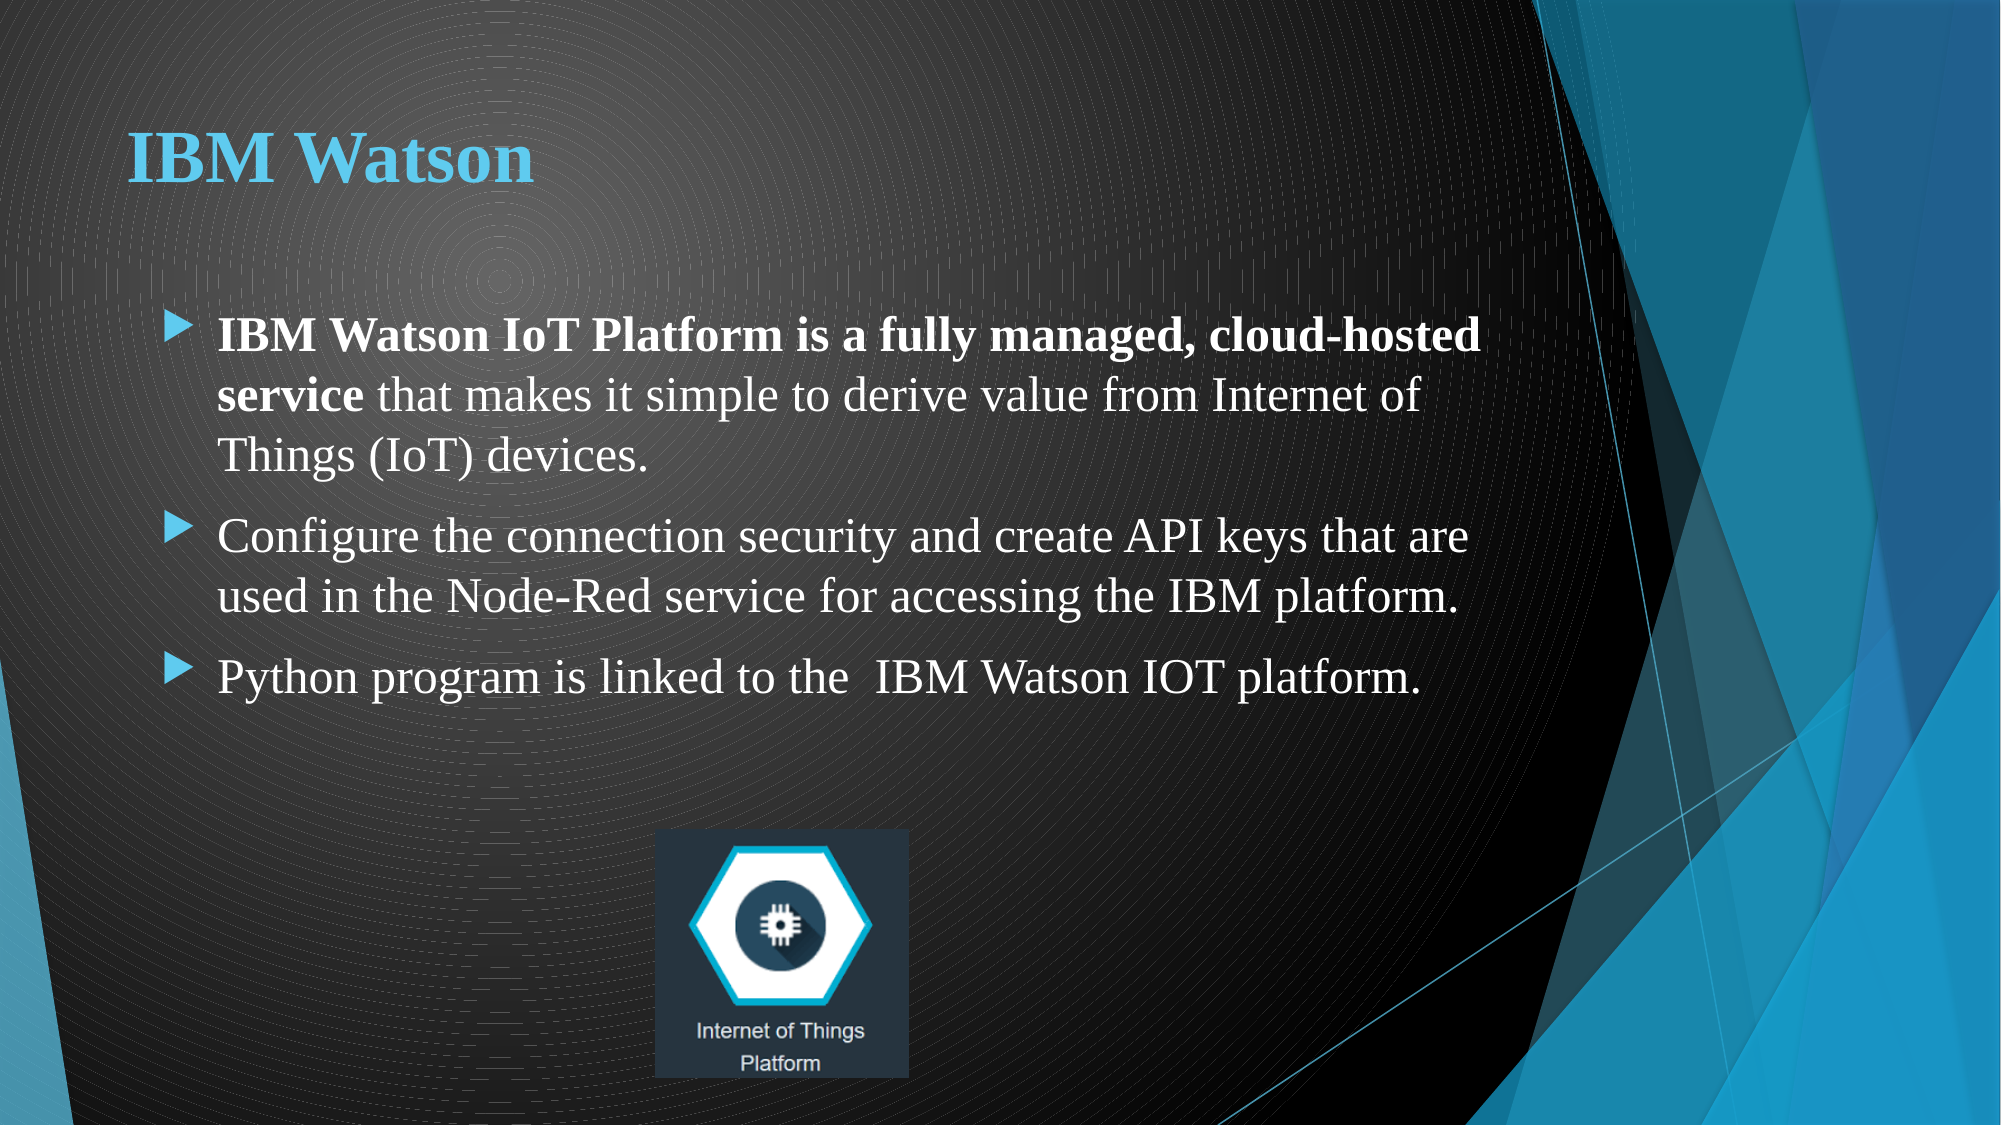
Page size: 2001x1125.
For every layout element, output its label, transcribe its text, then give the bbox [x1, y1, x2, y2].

list IBM Watson IoT Platform is a fully managed, cloud-hosted service that makes it simple to derive value from Internet of Things (IoT) devices. Configure the connection security and create API keys that are used in the Node-Red service for accessing the IBM platform. Python program is linked to the IBM Watson IOT platform. [145, 293, 1529, 845]
title IBM Watson [111, 99, 1522, 317]
picture [654, 828, 910, 1078]
